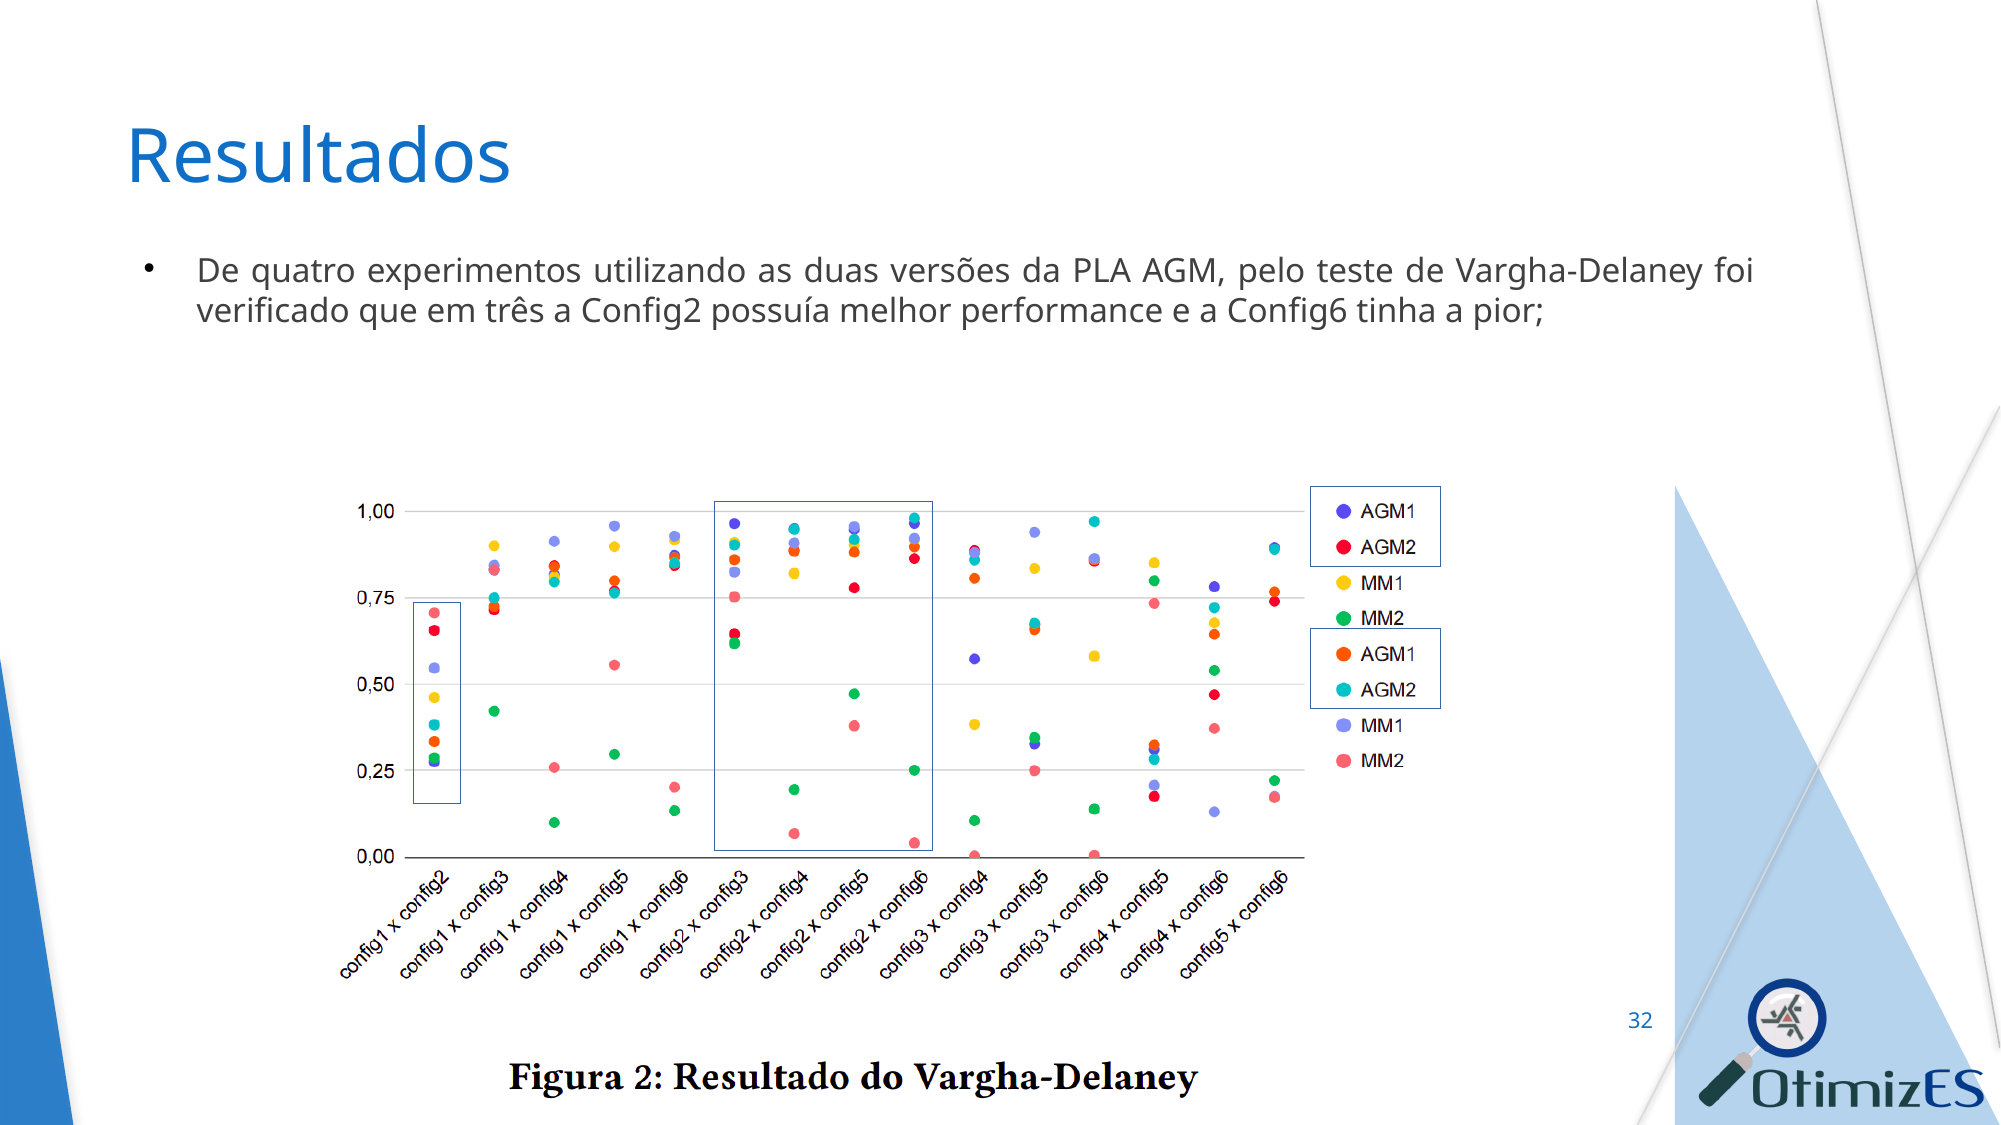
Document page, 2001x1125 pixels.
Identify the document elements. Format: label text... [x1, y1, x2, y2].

text_box Resultados [111, 99, 1692, 242]
text_box De quatro experimentos utilizando as duas versões da PLA AGM, pelo teste de Vargha-Delaney foi verificado que em três a Config2 possuía melhor performance e a Config6 tinha a pior; [111, 242, 1772, 420]
picture [324, 486, 1424, 1117]
text_box <number> [1542, 991, 1668, 1051]
text_box [1429, 628, 1441, 709]
picture [1697, 977, 1990, 1113]
text_box [1424, 486, 1441, 567]
